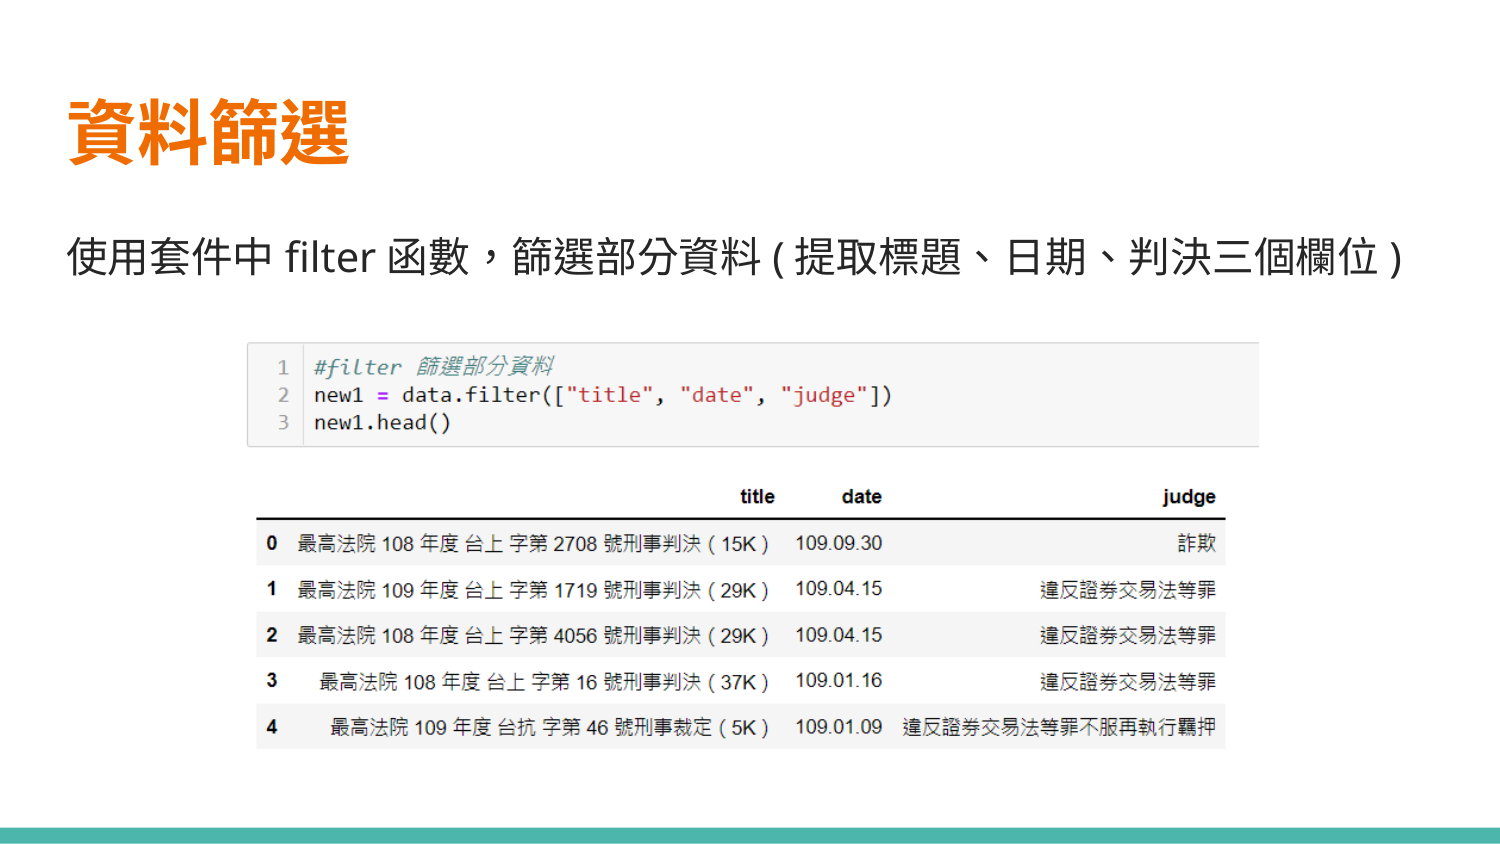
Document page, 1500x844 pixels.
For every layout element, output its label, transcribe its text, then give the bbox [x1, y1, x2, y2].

picture [241, 334, 1259, 767]
title 資料篩選 [51, 72, 1449, 189]
list 使用套件中filter函數，篩選部分資料(提取標題、日期、判決三個欄位) [51, 207, 1449, 750]
